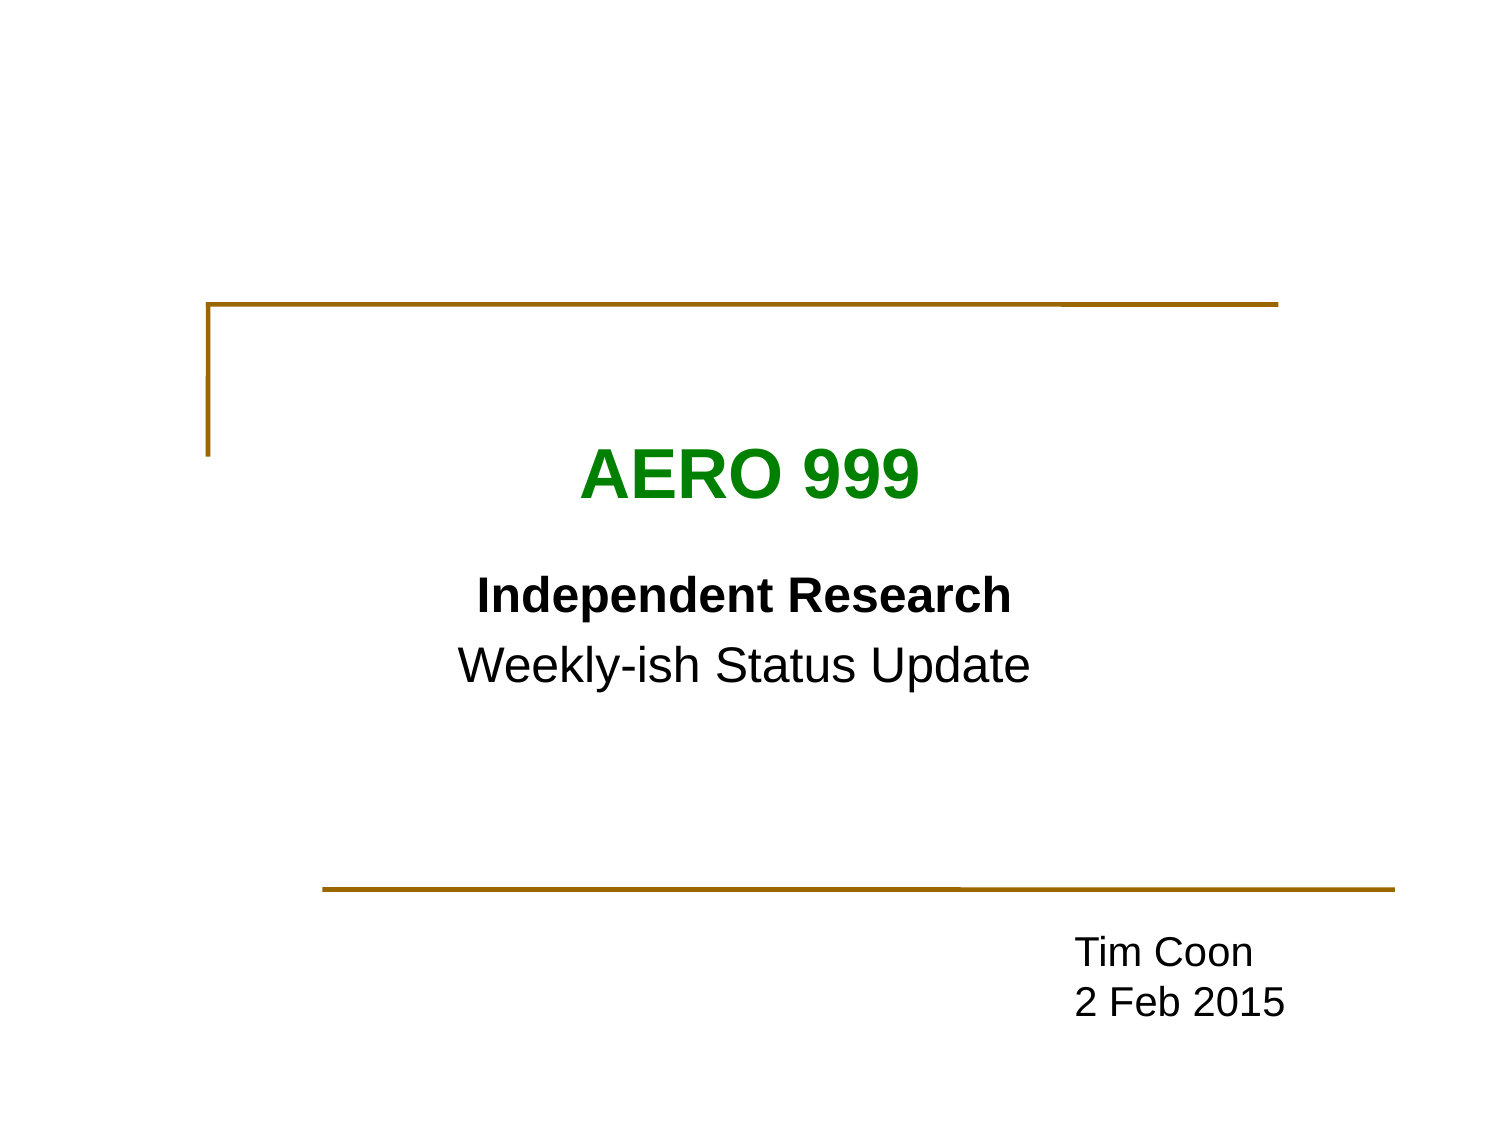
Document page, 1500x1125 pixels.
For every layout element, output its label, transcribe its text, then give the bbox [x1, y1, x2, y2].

text_box Tim Coon 2 Feb 2015 [1059, 917, 1301, 1033]
title AERO 999 [112, 349, 1388, 591]
subtitle Independent Research Weekly-ish Status Update [219, 554, 1270, 843]
